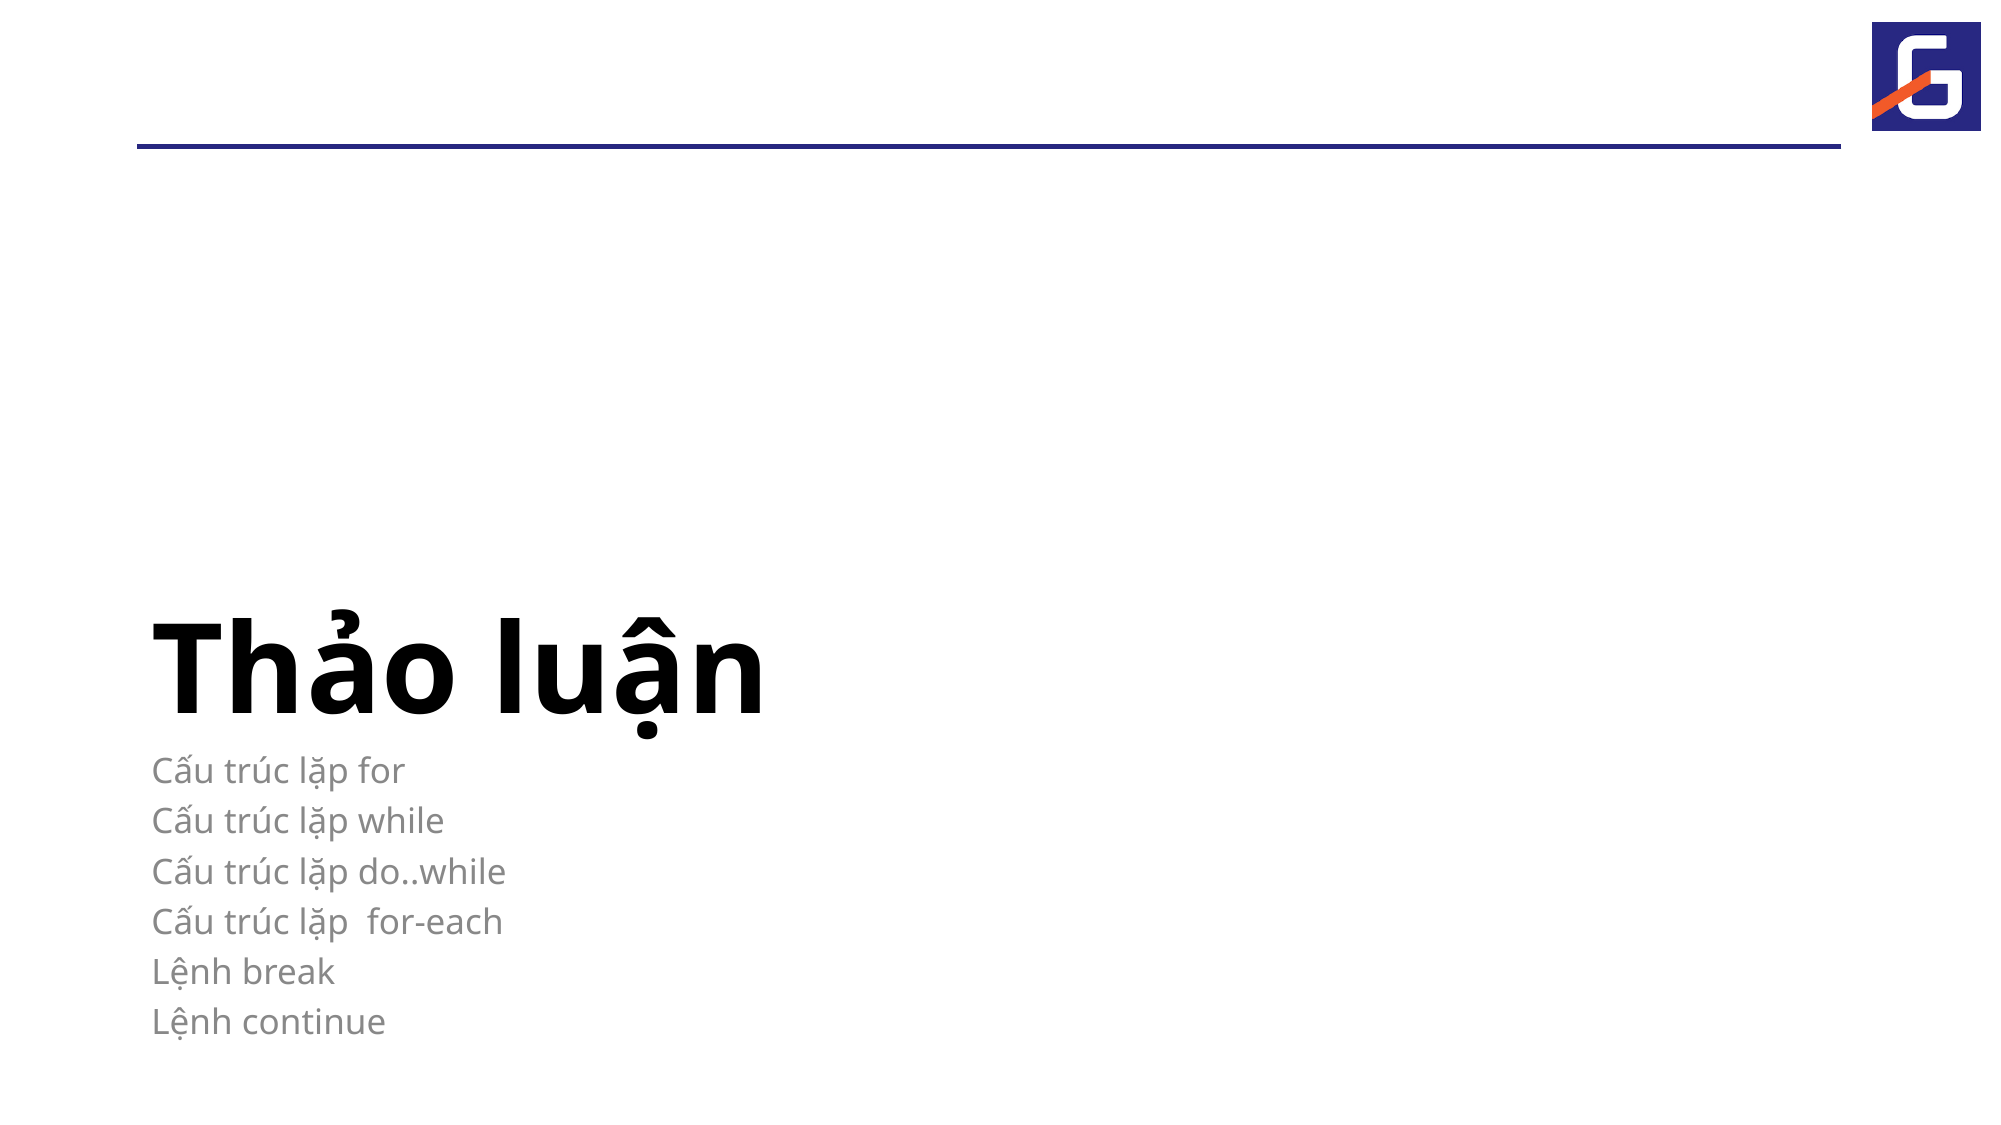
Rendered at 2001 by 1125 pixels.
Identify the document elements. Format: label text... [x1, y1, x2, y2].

list Cấu trúc lặp for Cấu trúc lặp while Cấu trúc lặp do..while Cấu trúc lặp for-each Lệnh break Lệnh continue [136, 752, 1862, 1064]
picture [1872, 22, 1981, 131]
title Thảo luận [136, 280, 1862, 749]
